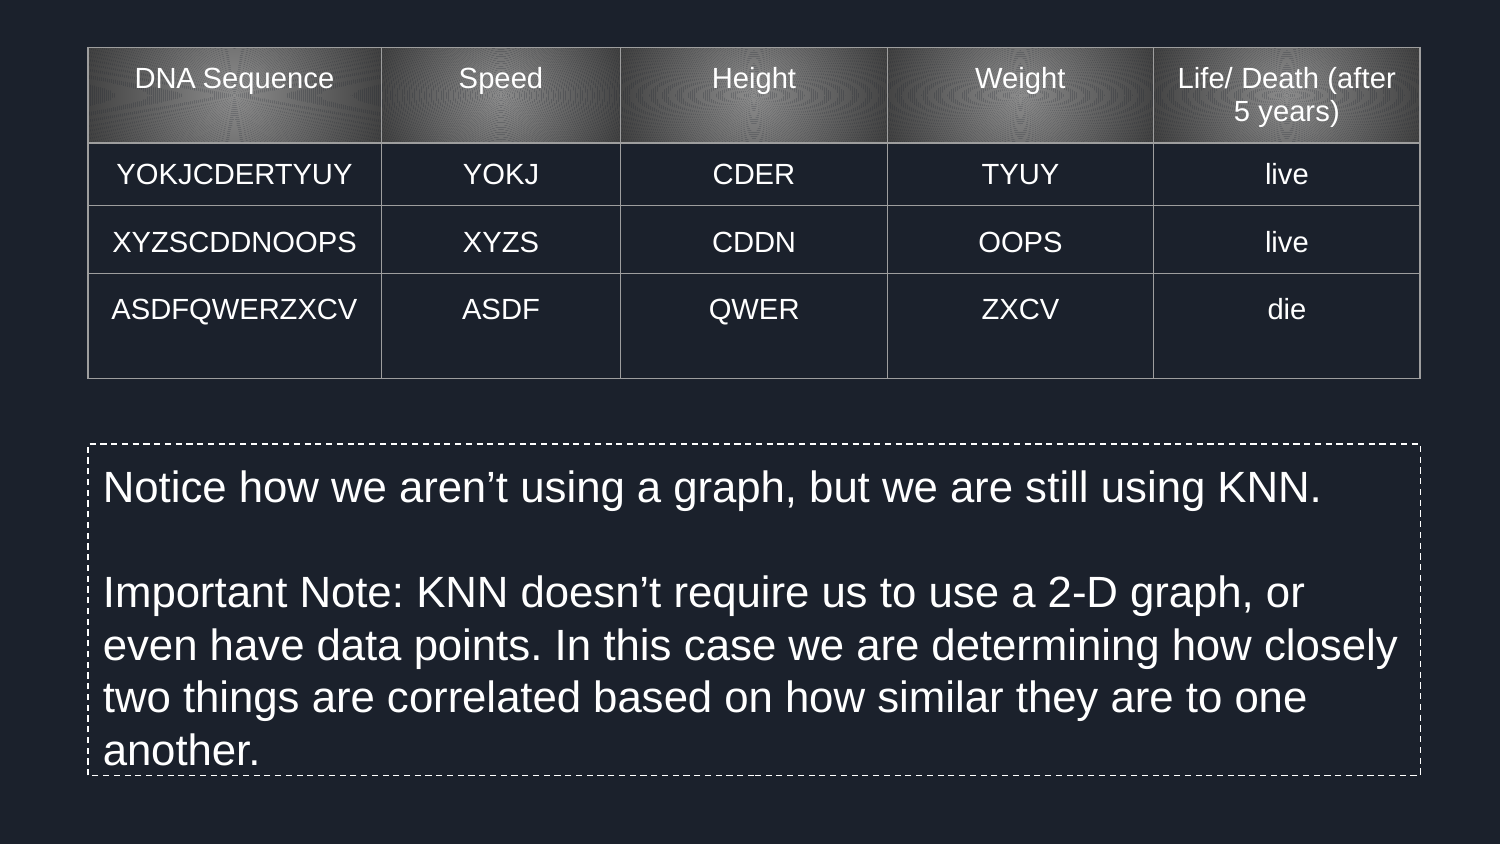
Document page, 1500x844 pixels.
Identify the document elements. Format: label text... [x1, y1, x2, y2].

table_cell QWER [621, 274, 887, 378]
text_box Notice how we aren’t using a graph, but we are still using KNN. Important Note: KNN doesn’t require us to use a 2-D graph, or even have data points. In this case we are determining how closely two things are correlated based on how similar they are to one another. [87, 443, 1421, 776]
table_header Life/ Death (after 5 years) [1154, 48, 1419, 142]
table_cell CDDN [621, 206, 887, 273]
table_header Height [621, 48, 887, 142]
table_header Speed [382, 48, 620, 142]
table_cell ASDF [382, 274, 620, 378]
table_cell live [1154, 144, 1419, 205]
table_header Weight [888, 48, 1153, 142]
table_cell live [1154, 206, 1419, 273]
table_cell ZXCV [888, 274, 1153, 378]
table_cell ASDFQWERZXCV [89, 274, 381, 378]
table_cell TYUY [888, 144, 1153, 205]
table_cell XYZS [382, 206, 620, 273]
table_cell die [1154, 274, 1419, 378]
table_header DNA Sequence [89, 48, 381, 142]
table_cell CDER [621, 144, 887, 205]
table_cell YOKJ [382, 144, 620, 205]
table_cell OOPS [888, 206, 1153, 273]
table_cell YOKJCDERTYUY [89, 144, 381, 205]
table_cell XYZSCDDNOOPS [89, 206, 381, 273]
